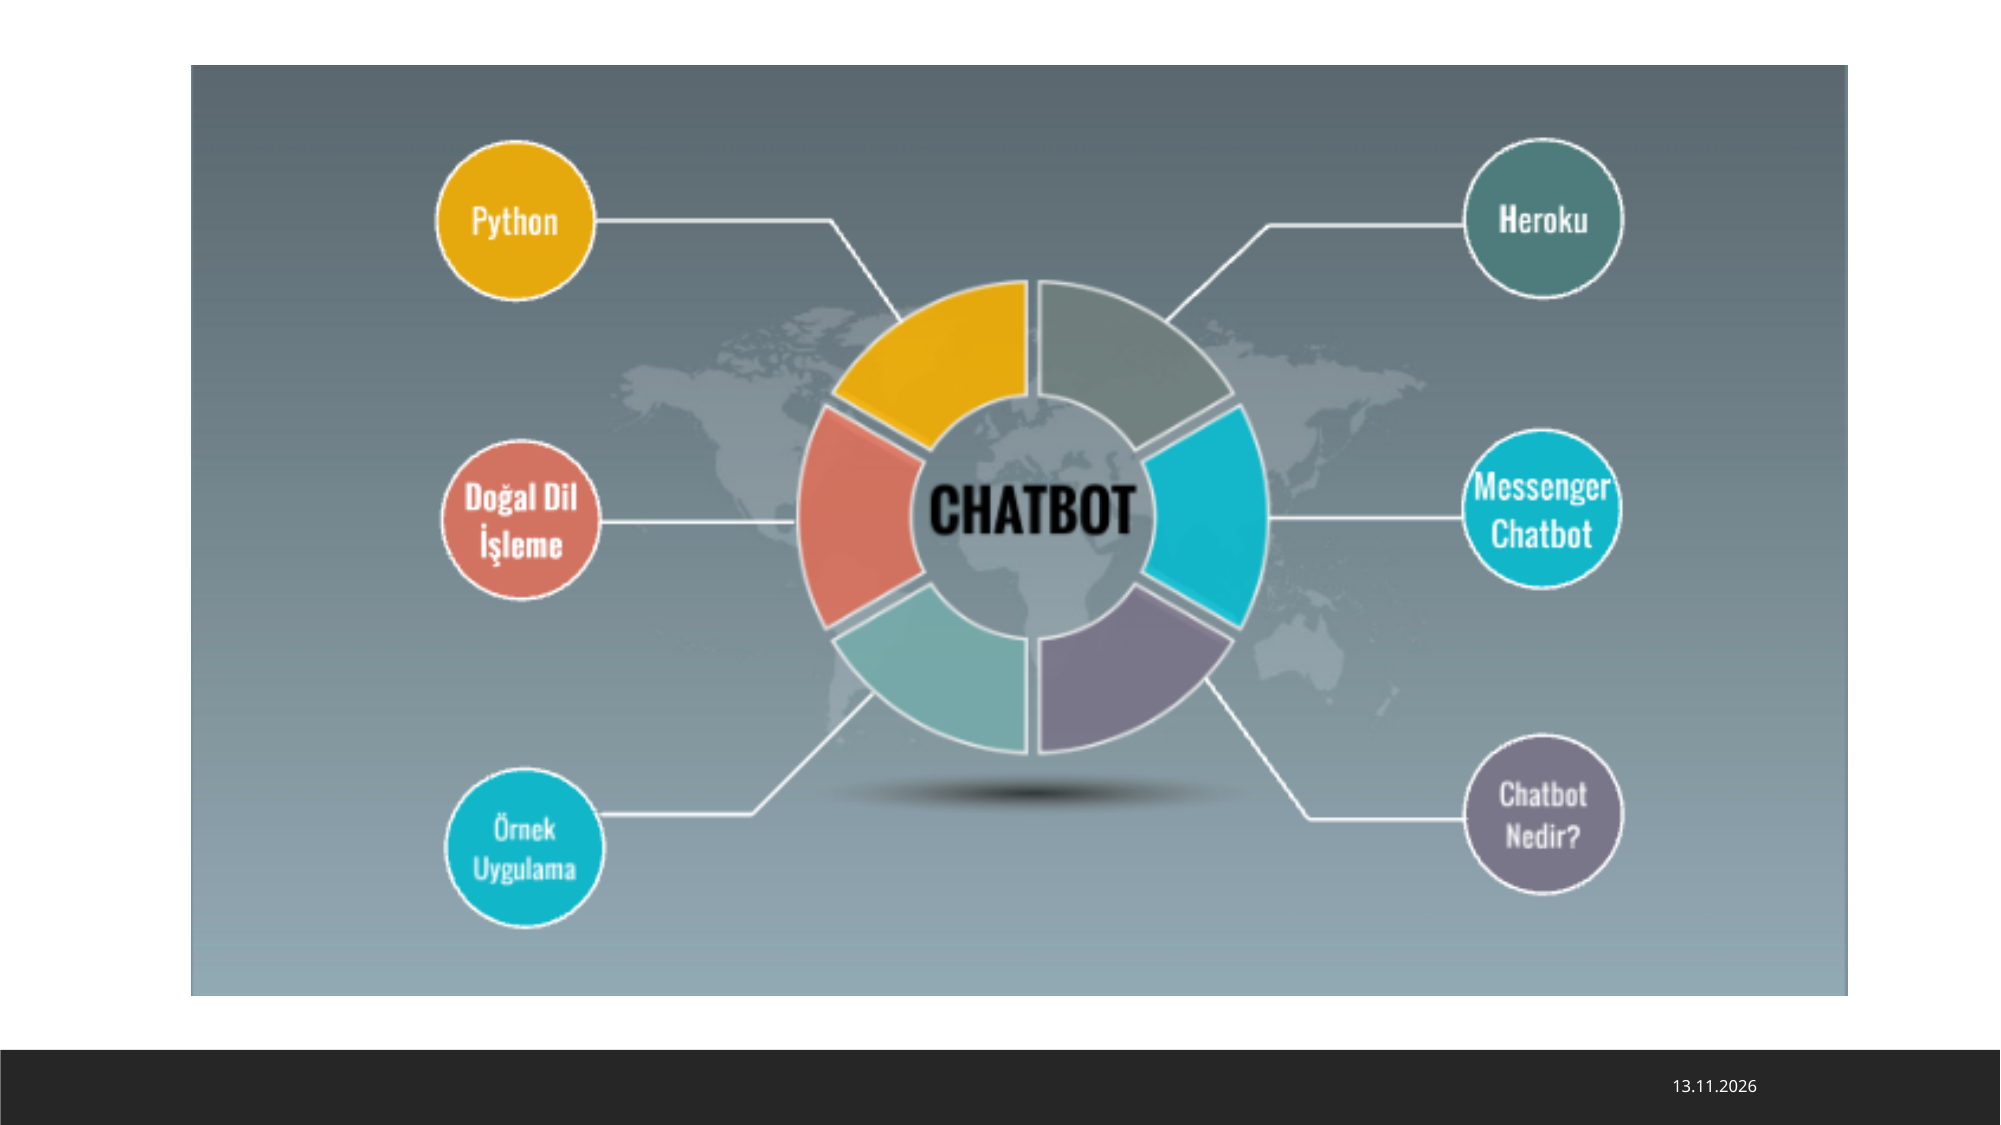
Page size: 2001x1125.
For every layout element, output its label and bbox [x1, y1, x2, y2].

list [190, 65, 1848, 997]
slide_number [1348, 1057, 1773, 1118]
